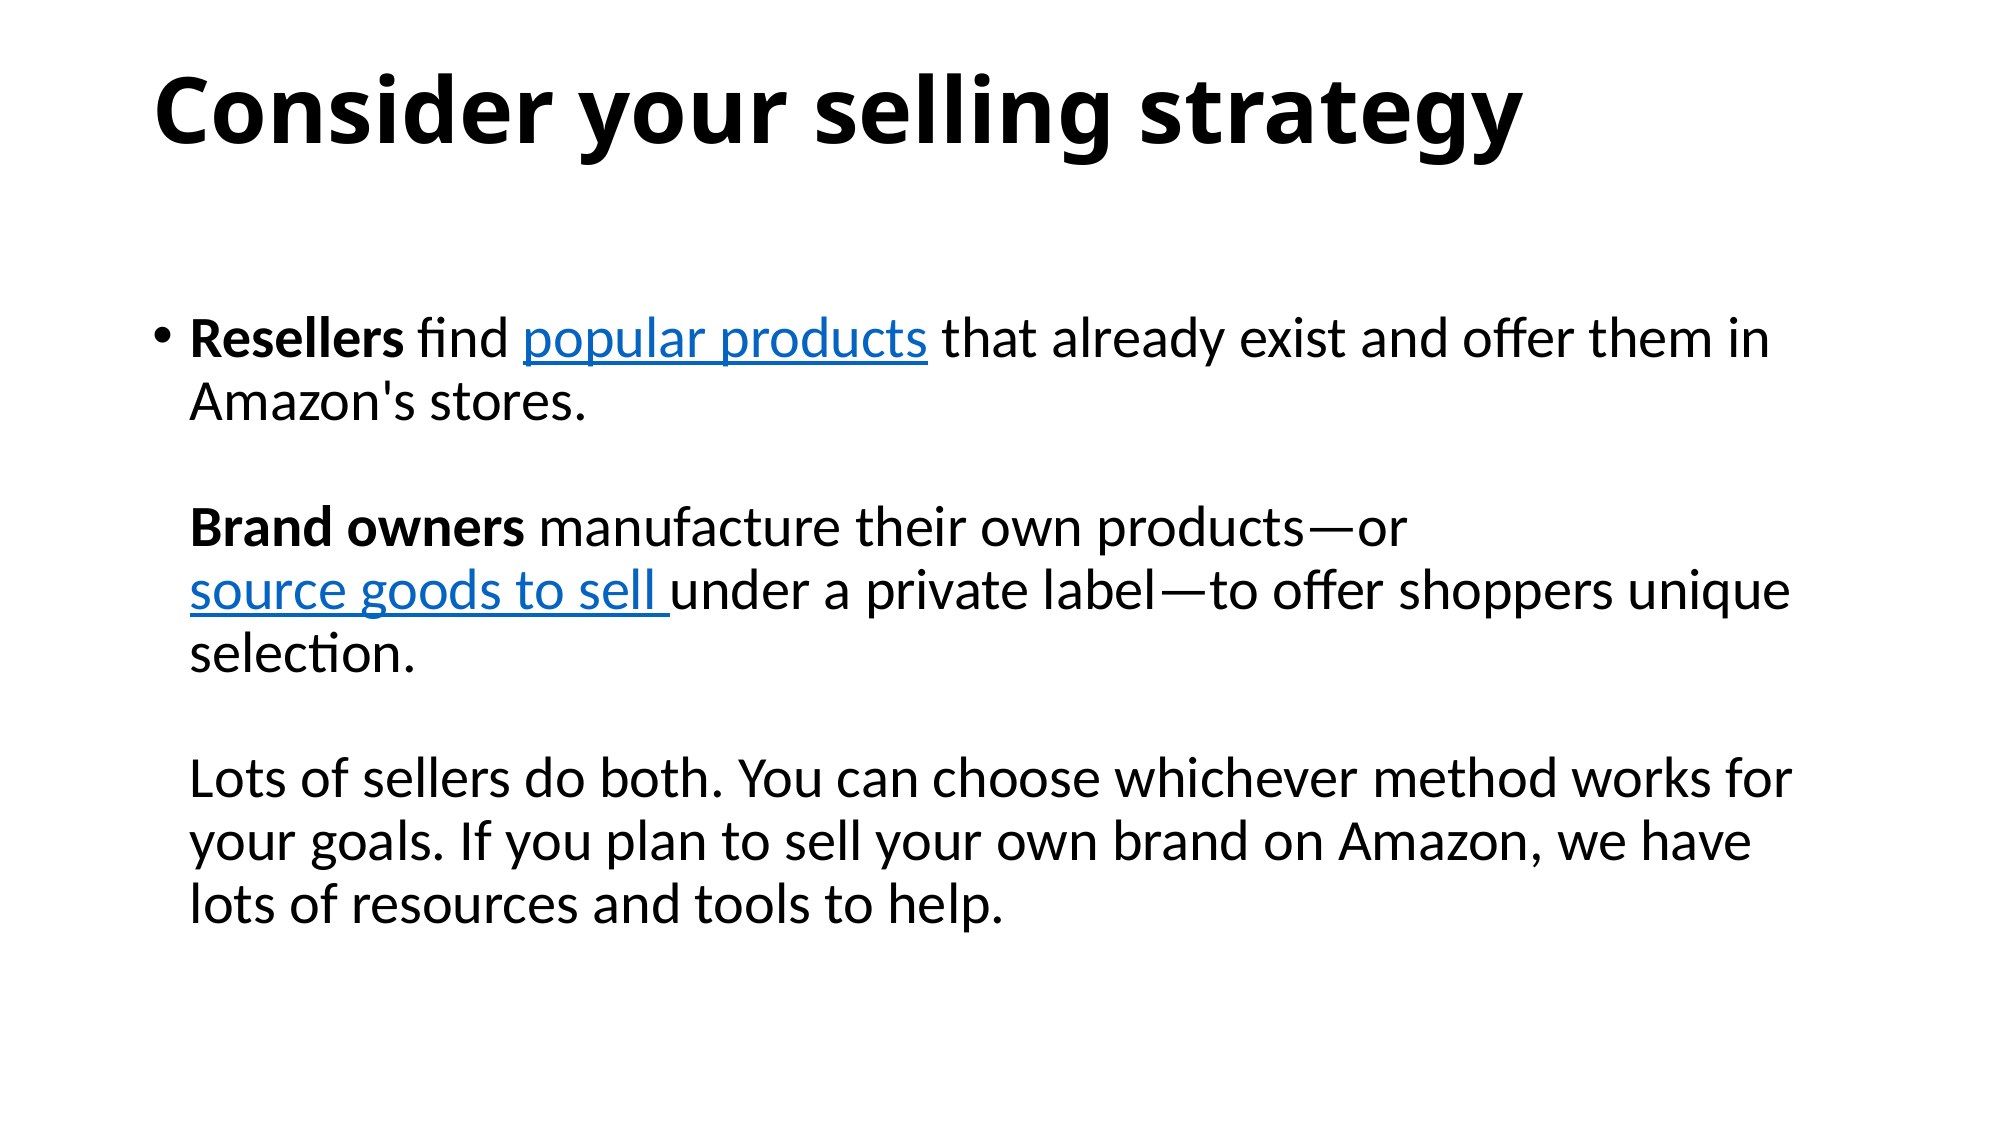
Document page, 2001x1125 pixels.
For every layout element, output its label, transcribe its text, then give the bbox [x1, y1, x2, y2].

title Consider your selling strategy [137, 59, 1863, 278]
list Resellers find popular products that already exist and offer them in Amazon's stores. Brand owners manufacture their own products—or source goods to sell under a private label—to offer shoppers unique selection. Lots of sellers do both. You can choose whichever method works for your goals. If you plan to sell your own brand on Amazon, we have lots of resources and tools to help. [137, 299, 1863, 1014]
